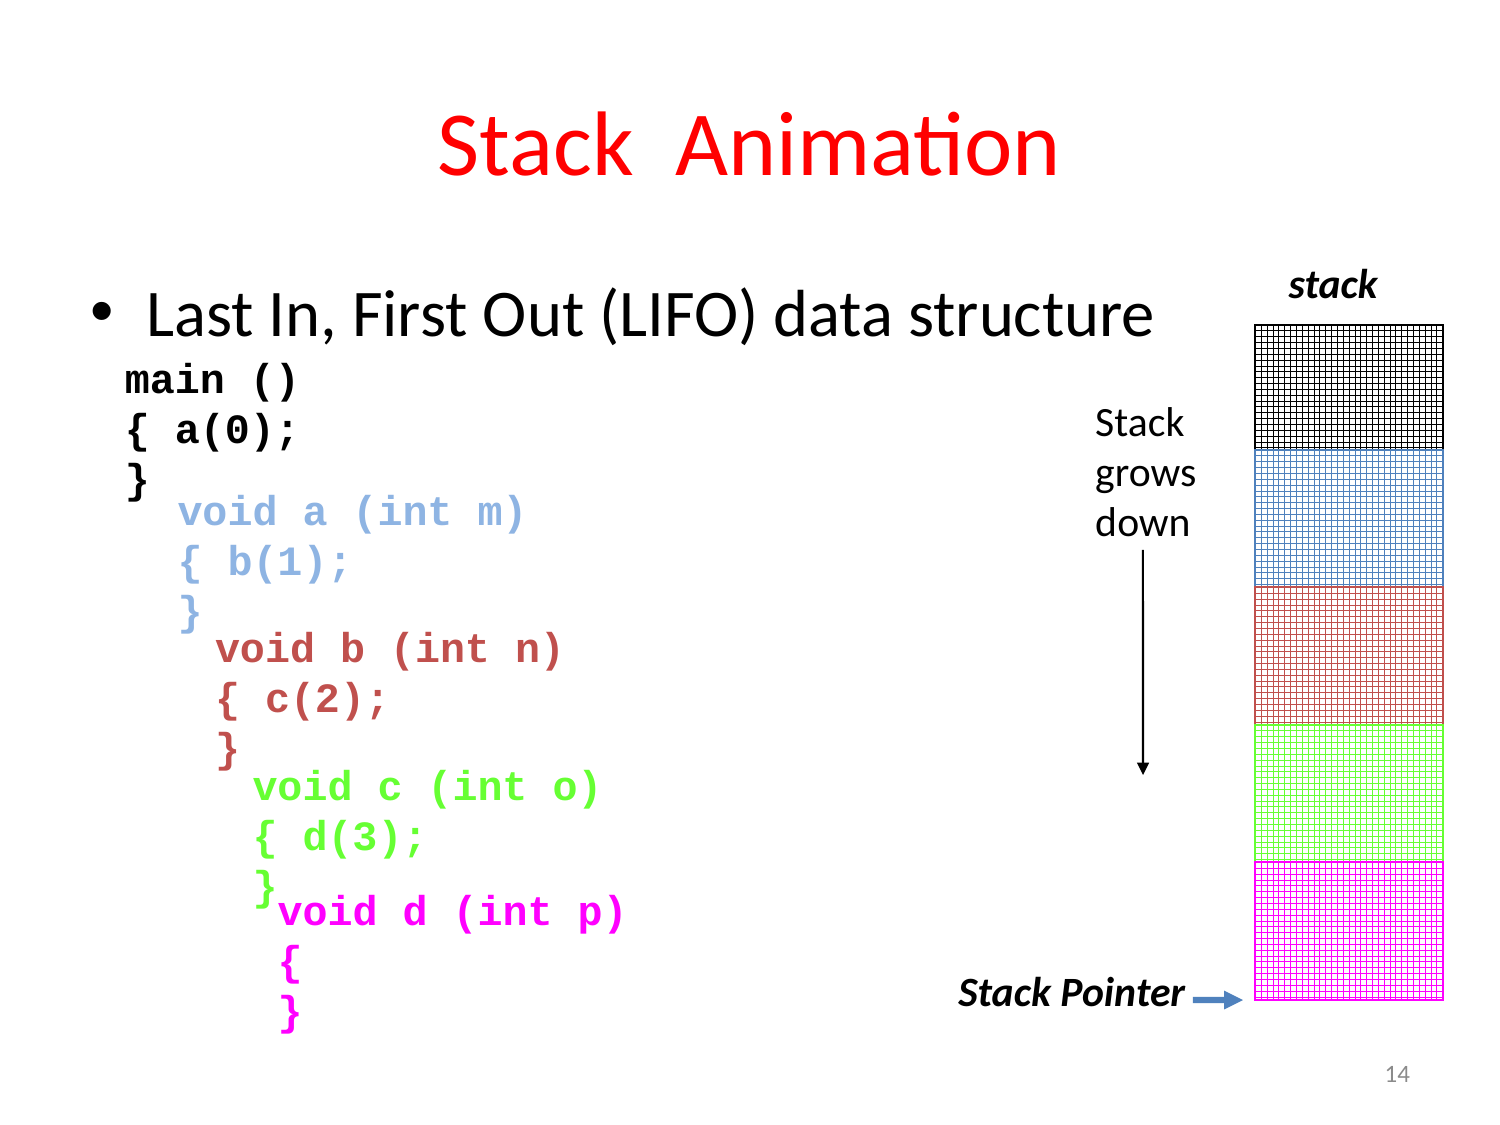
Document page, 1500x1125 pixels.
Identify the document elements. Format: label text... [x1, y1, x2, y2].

text_box main () { a(0); } [110, 344, 340, 510]
text_box [1255, 724, 1443, 862]
text_box [1255, 587, 1443, 724]
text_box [855, 537, 1244, 674]
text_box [855, 674, 1244, 811]
list Last In, First Out (LIFO) data structure [75, 262, 1425, 1005]
slide_number 14 [1074, 1042, 1425, 1103]
text_box void c (int o) { d(3); } [237, 751, 618, 917]
text_box stack [1273, 249, 1393, 315]
text_box void a (int m) { b(1); } [162, 476, 543, 642]
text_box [855, 399, 1244, 536]
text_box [855, 812, 1244, 1023]
title Stack Animation [75, 45, 1425, 233]
text_box [1255, 862, 1443, 1000]
text_box [1255, 324, 1443, 449]
text_box void b (int n) { c(2); } [200, 613, 580, 779]
text_box Stack grows down [1080, 387, 1258, 553]
text_box [1255, 449, 1443, 587]
text_box void d (int p) { } [262, 876, 643, 1042]
